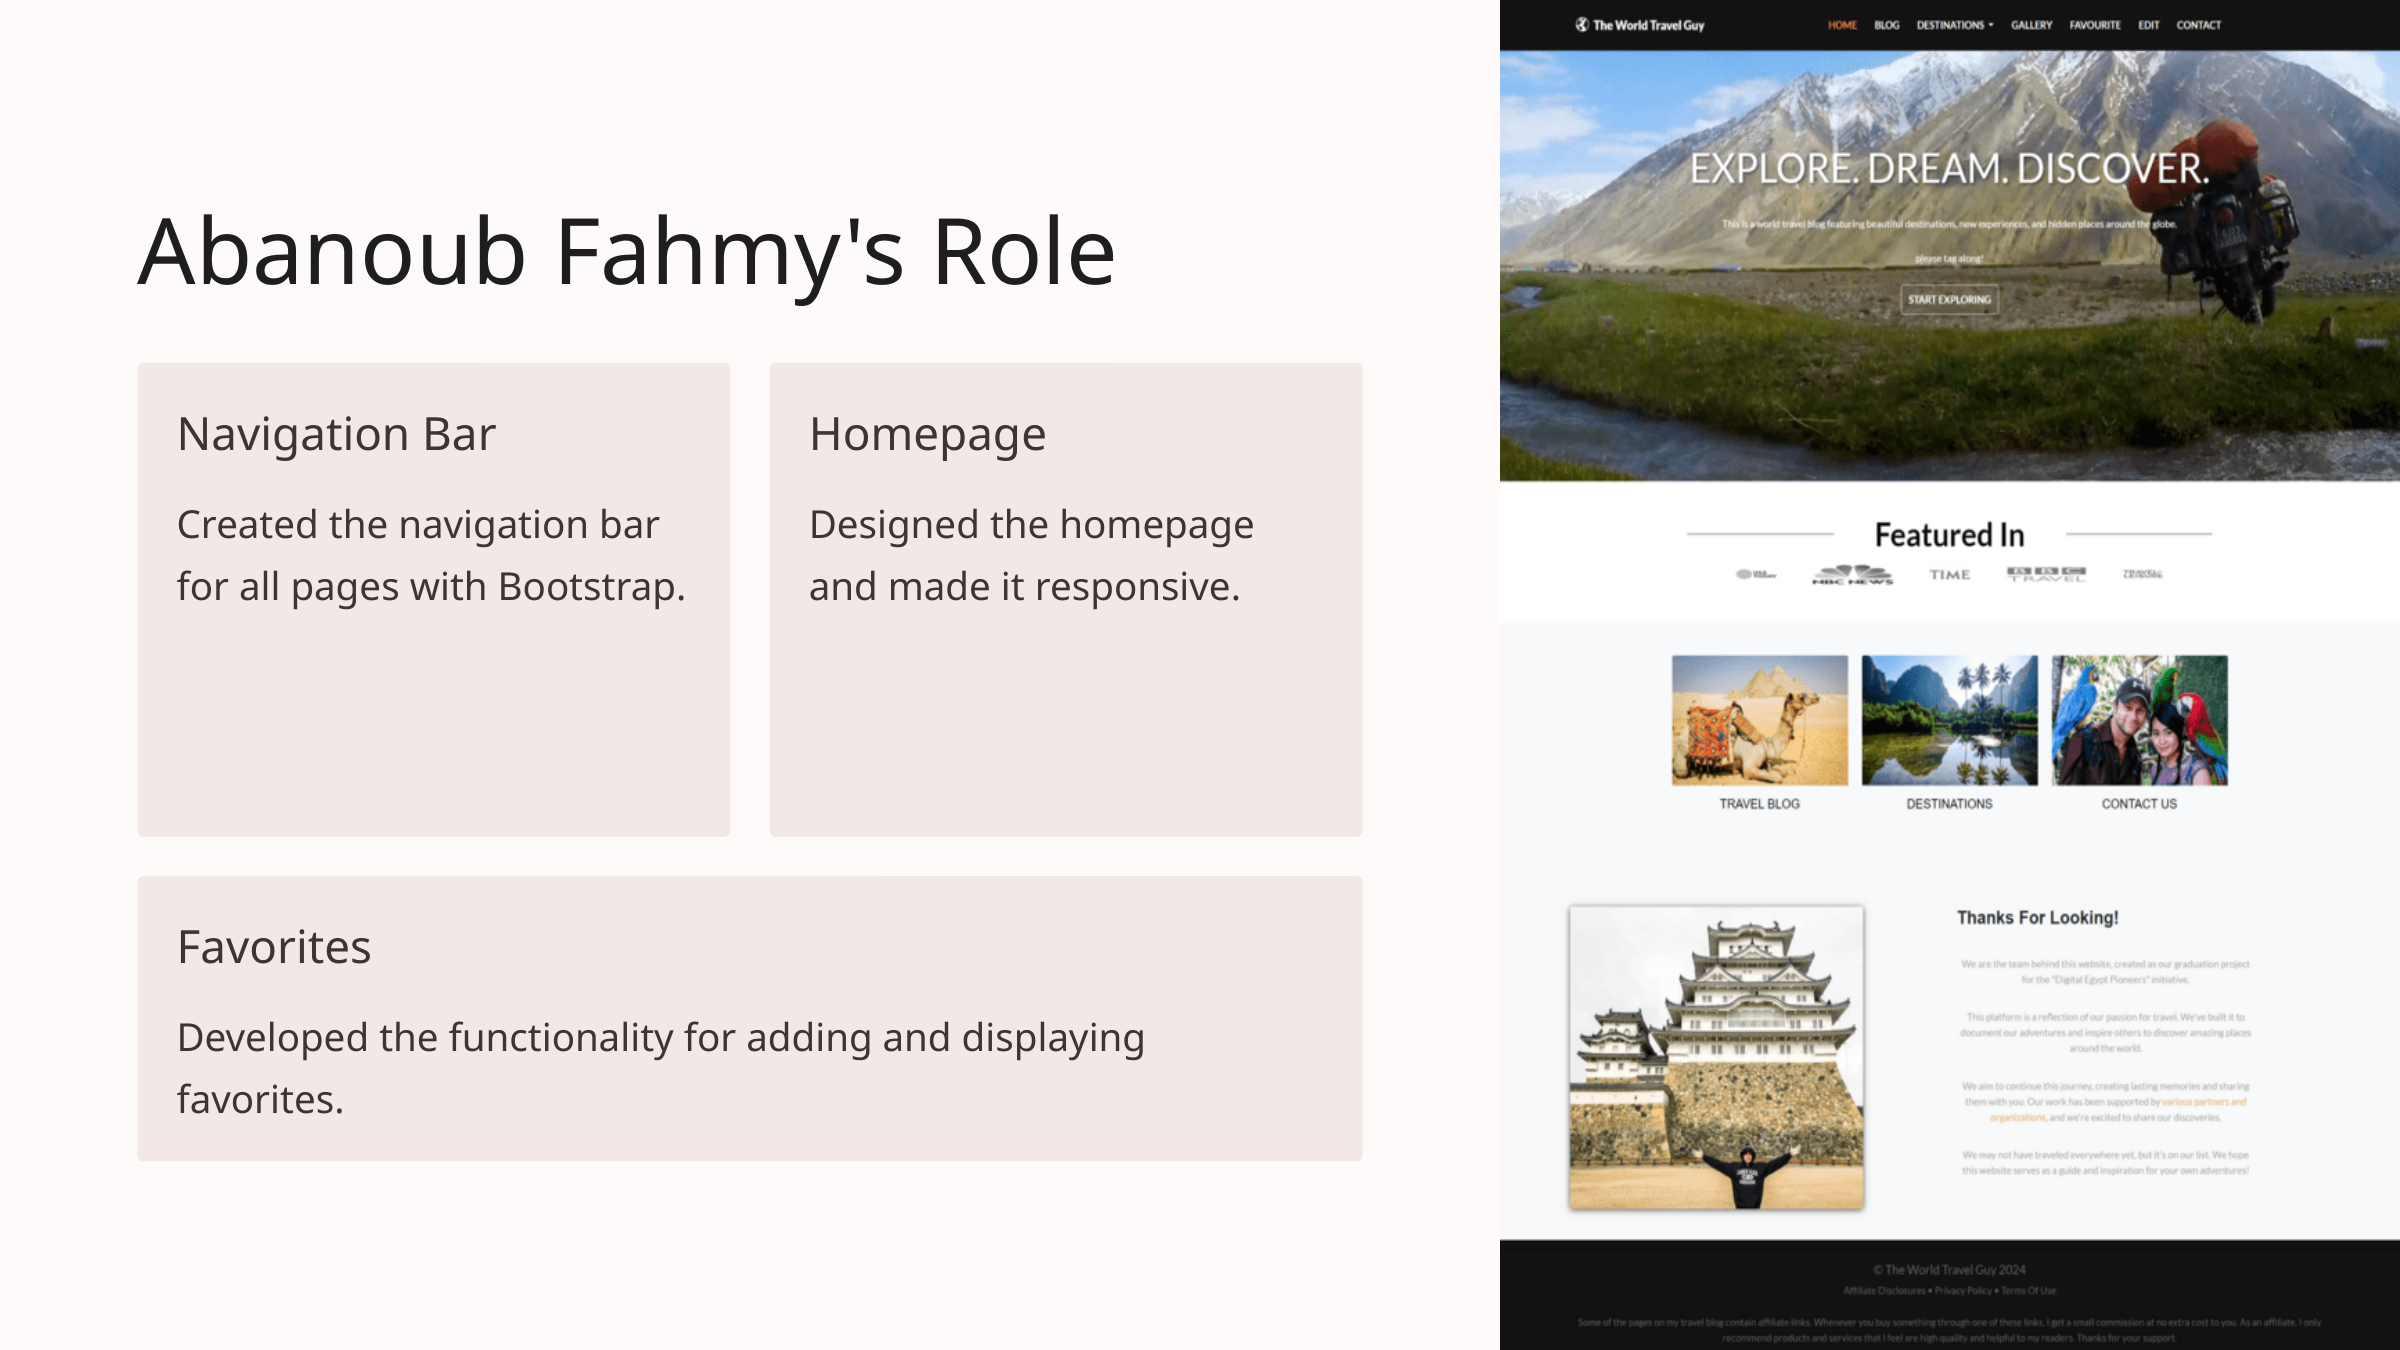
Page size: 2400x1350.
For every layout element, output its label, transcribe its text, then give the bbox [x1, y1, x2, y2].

text_box Created the navigation bar for all pages with Bootstrap. [176, 483, 692, 798]
text_box Navigation Bar [176, 402, 639, 460]
text_box [769, 362, 1363, 837]
text_box Favorites [176, 915, 639, 973]
text_box [137, 875, 1363, 1162]
picture [1499, 0, 2400, 1350]
text_box Designed the homepage and made it responsive. [808, 483, 1324, 798]
text_box Developed the functionality for adding and displaying favorites. [176, 996, 1324, 1123]
text_box Abanoub Fahmy's Role [137, 188, 1072, 304]
text_box Homepage [808, 402, 1271, 460]
text_box [137, 362, 731, 837]
